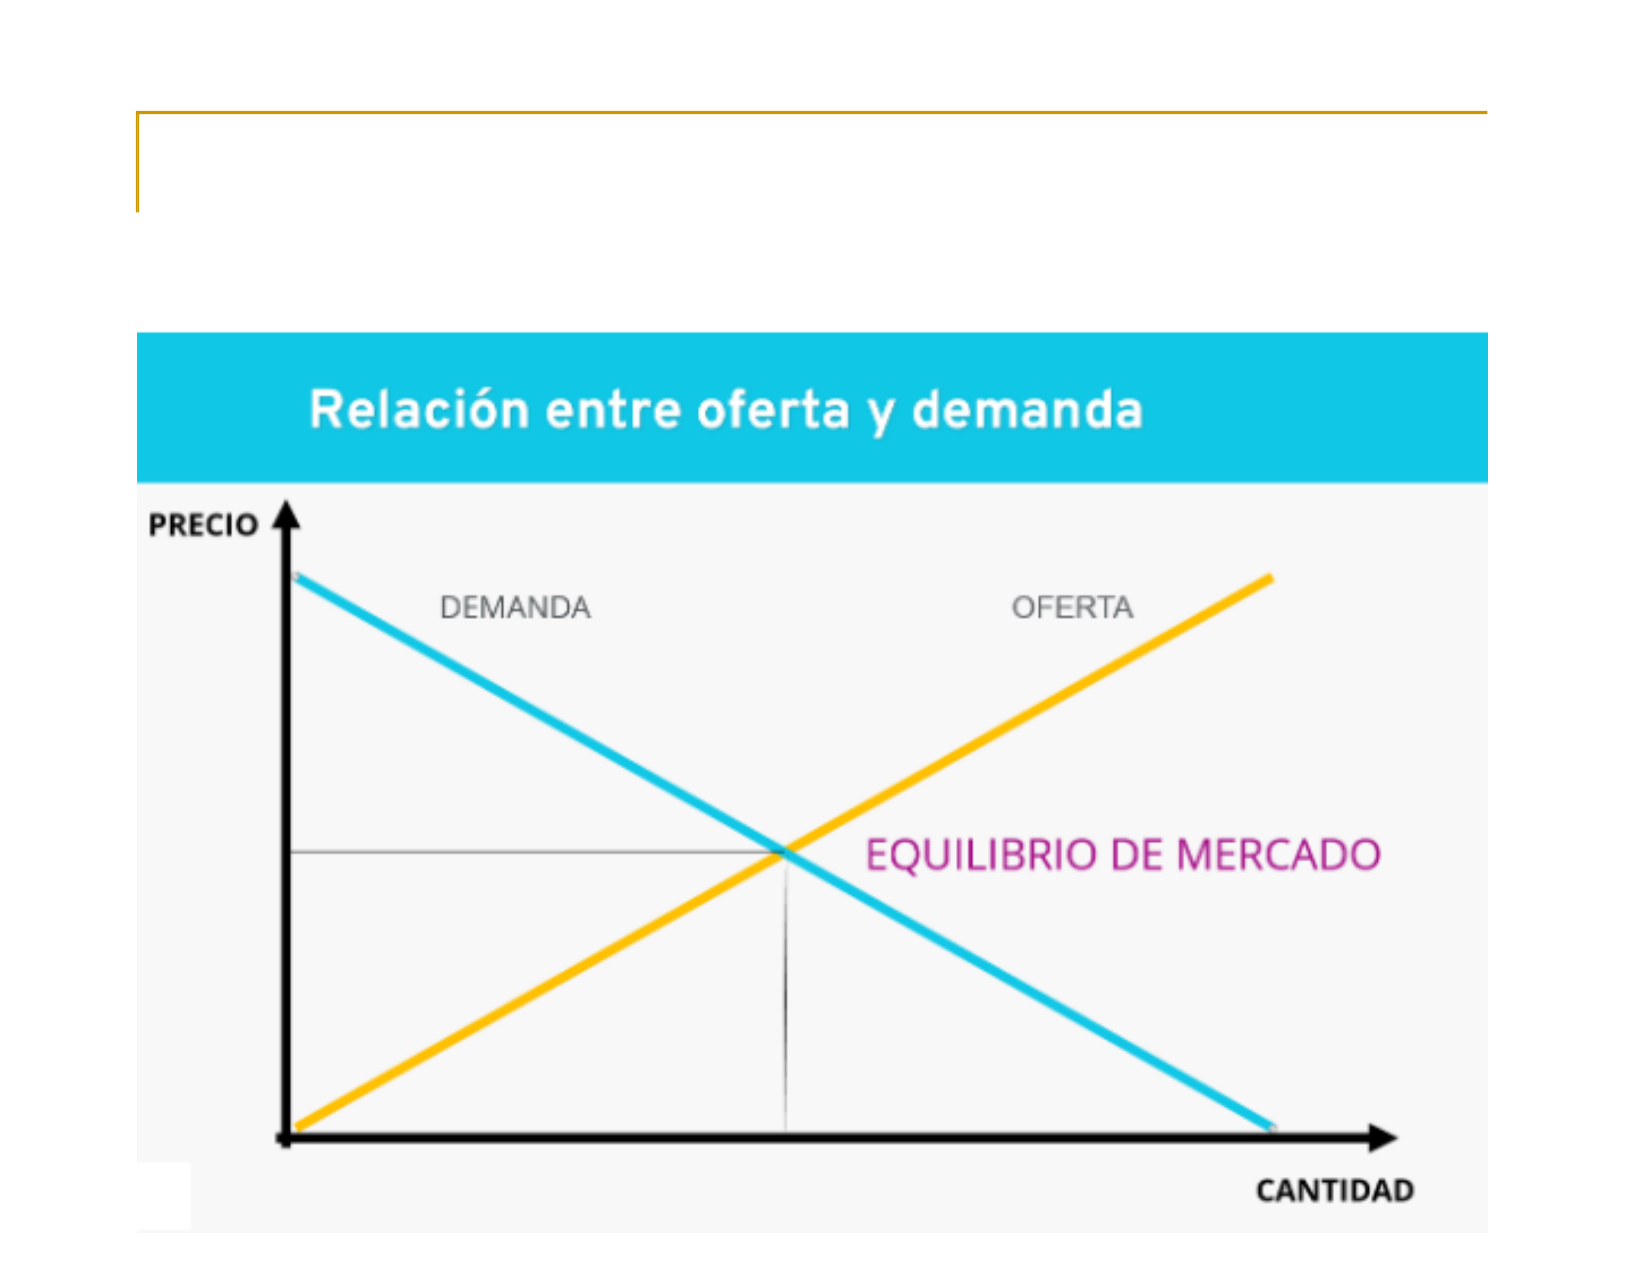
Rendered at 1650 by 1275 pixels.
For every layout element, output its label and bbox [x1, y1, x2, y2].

picture [137, 323, 1488, 1233]
